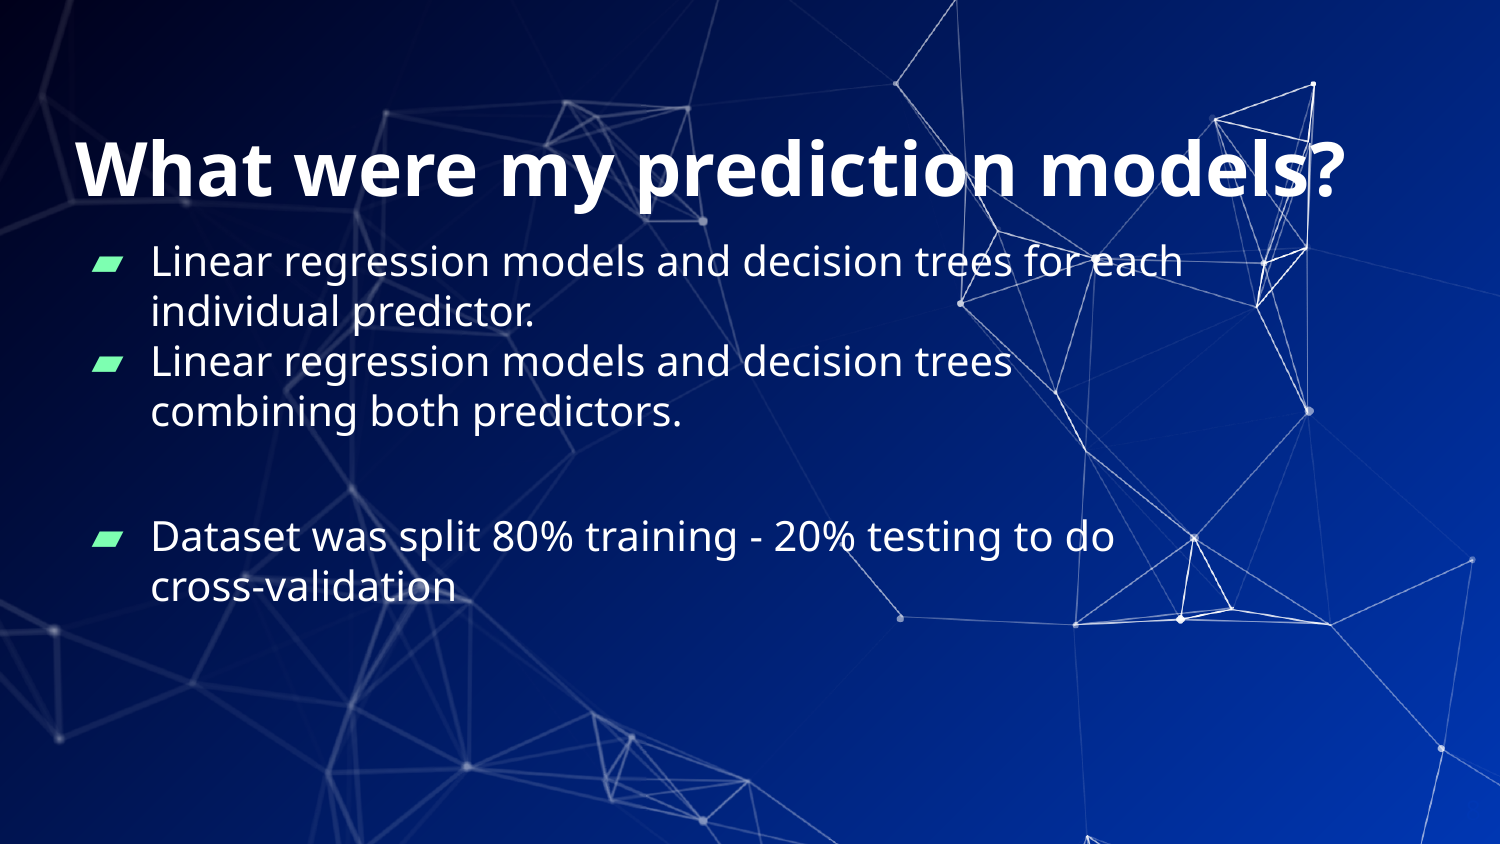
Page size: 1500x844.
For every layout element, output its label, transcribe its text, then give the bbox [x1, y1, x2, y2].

title What were my prediction models? [75, 71, 1415, 212]
list Linear regression models and decision trees for each individual predictor. Linear regression models and decision trees combining both predictors. Dataset was split 80% training - 20% testing to do cross-validation [75, 234, 1206, 752]
picture [0, 0, 1500, 844]
slide_number ‹#› [1391, 779, 1482, 844]
